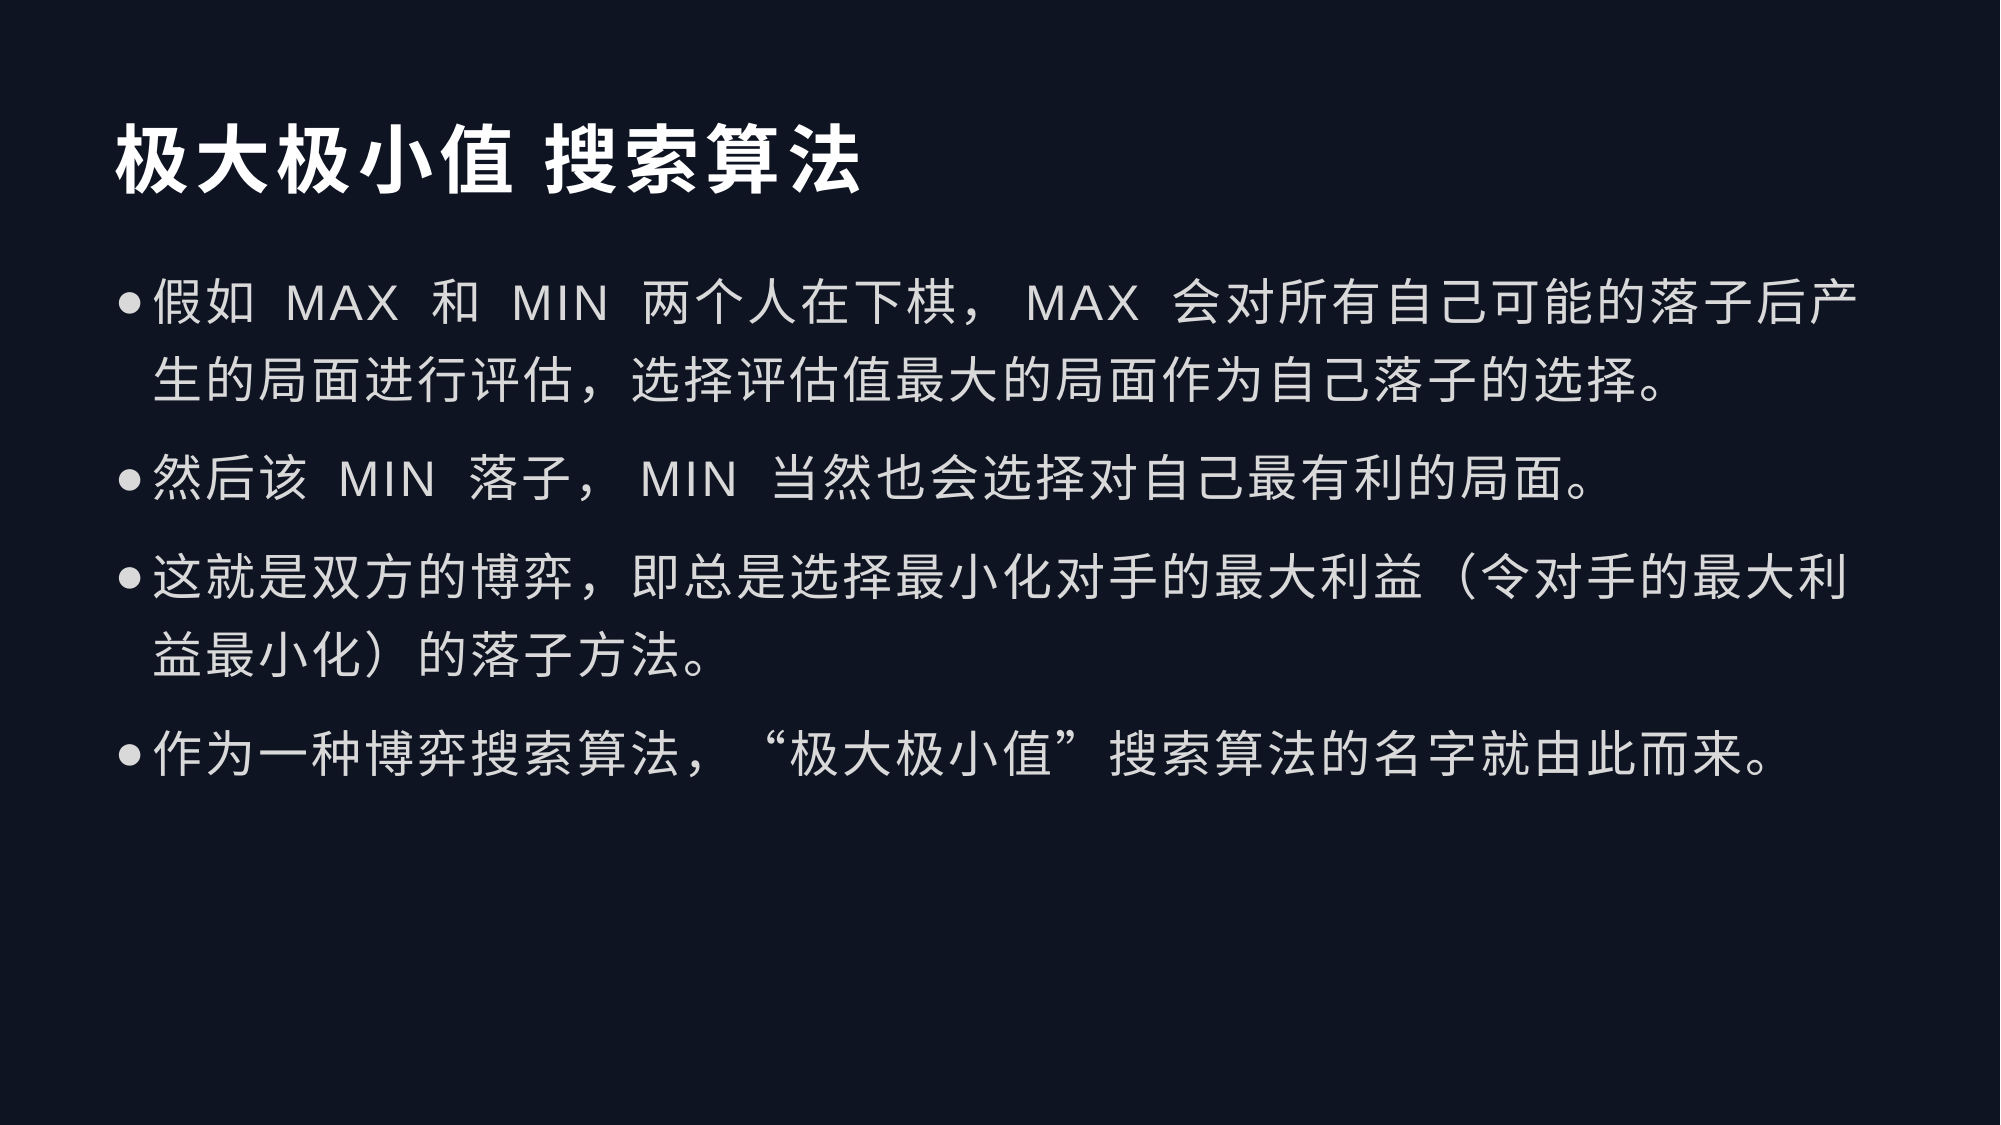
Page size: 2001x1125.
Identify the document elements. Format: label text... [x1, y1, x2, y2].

list 假如 MAX 和 MIN 两个人在下棋，MAX 会对所有自己可能的落子后产生的局面进行评估，选择评估值最大的局面作为自己落子的选择。 然后该 MIN 落子，MIN 当然也会选择对自己最有利的局面。 这就是双方的博弈，即总是选择最小化对手的最大利益（令对手的最大利益最小化）的落子方法。 作为一种博弈搜索算法，“极大极小值”搜索算法的名字就由此而来。 [99, 244, 1900, 1090]
title 极大极小值 搜索算法 [99, 99, 1900, 216]
